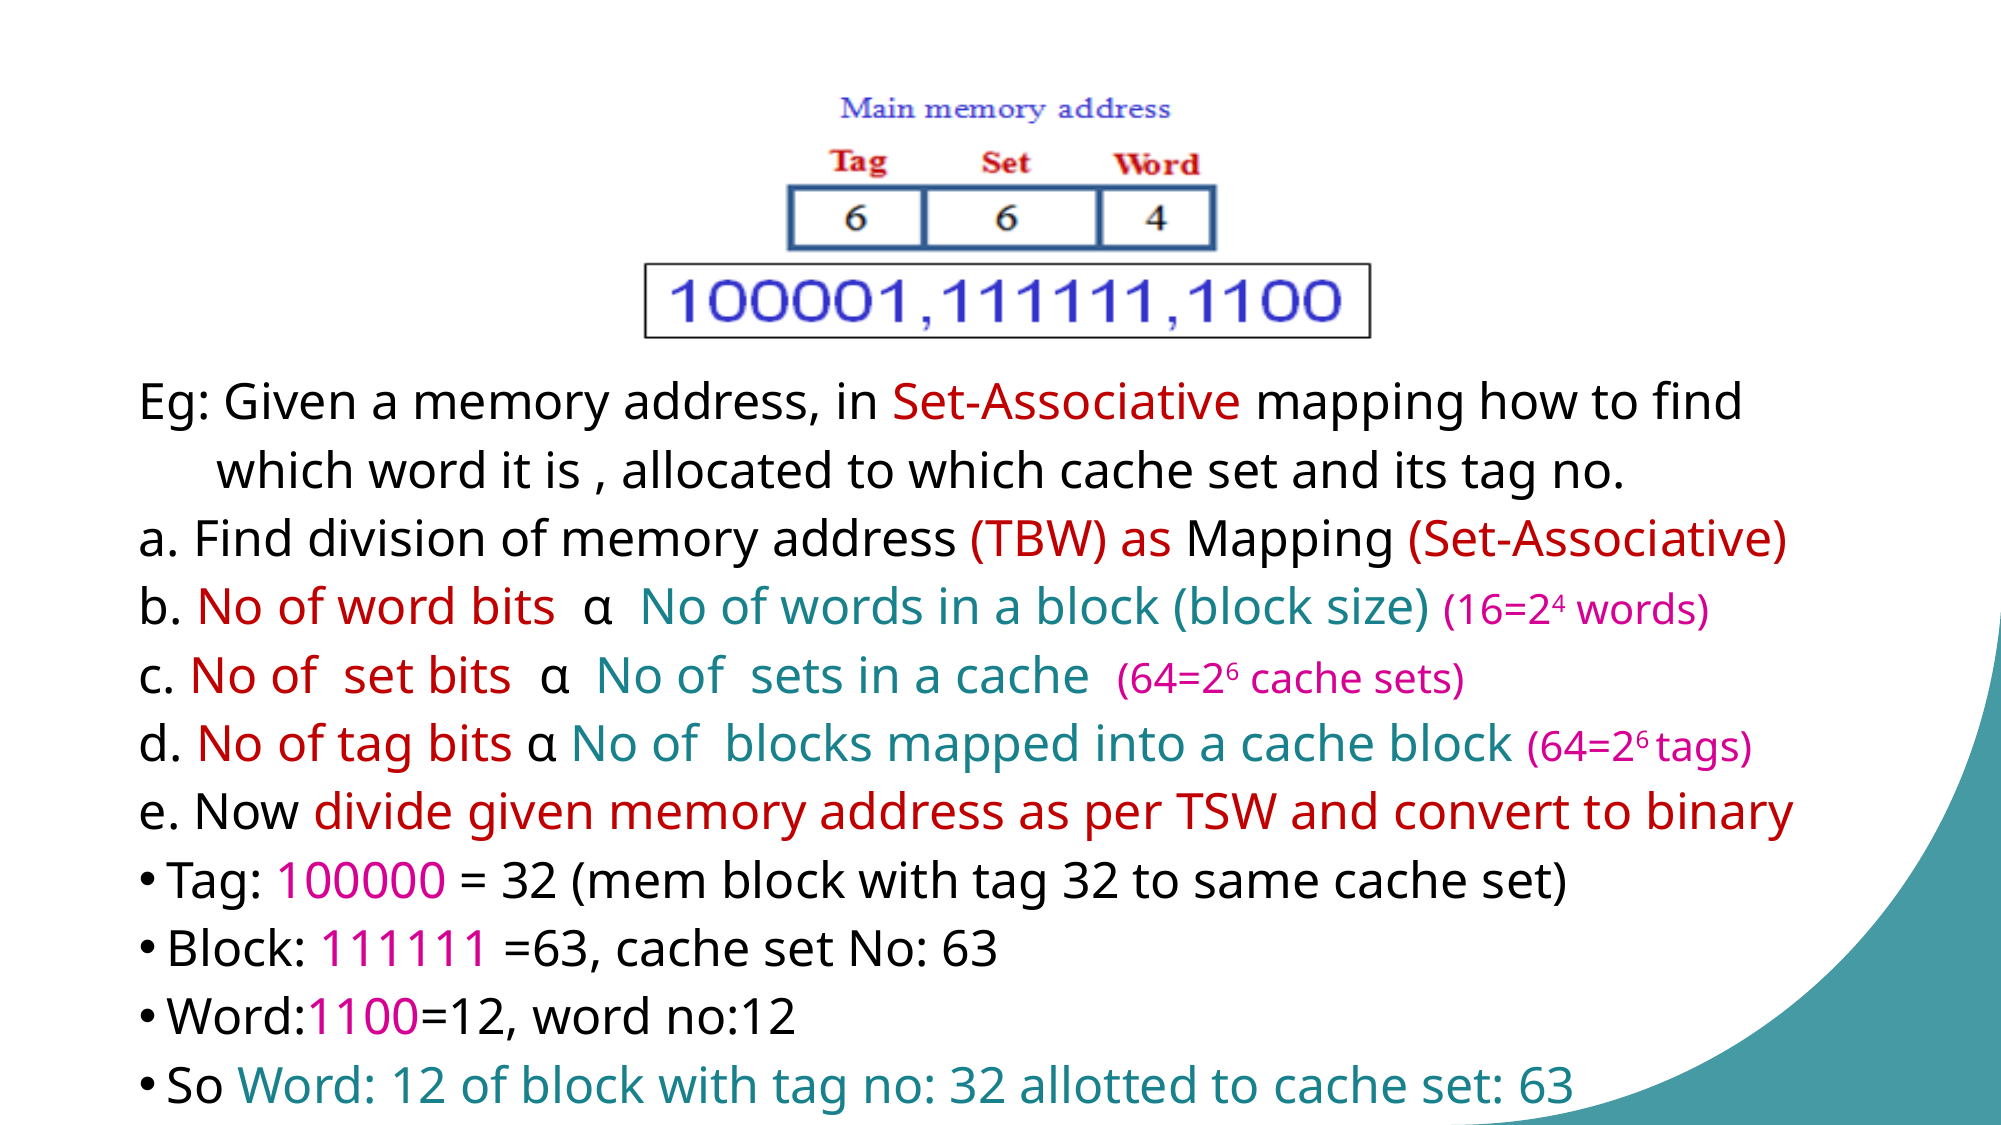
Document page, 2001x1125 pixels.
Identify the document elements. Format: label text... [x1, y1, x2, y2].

picture [624, 74, 1388, 350]
text_box Eg: Given a memory address, in Set-Associative mapping how to find which word it is , allocated to which cache set and its tag no. a. Find division of memory address (TBW) as Mapping (Set-Associative) b. No of word bits α No of words in a block (block size) (16=24 words) c. No of set bits α No of sets in a cache (64=26 cache sets) d. No of tag bits α No of blocks mapped into a cache block (64=26 tags) e. Now divide given memory address as per TSW and convert to binary Tag: 100000 = 32 (mem block with tag 32 to same cache set) Block: 111111 =63, cache set No: 63 Word:1100=12, word no:12 So Word: 12 of block with tag no: 32 allotted to cache set: 63 [124, 362, 1882, 1113]
